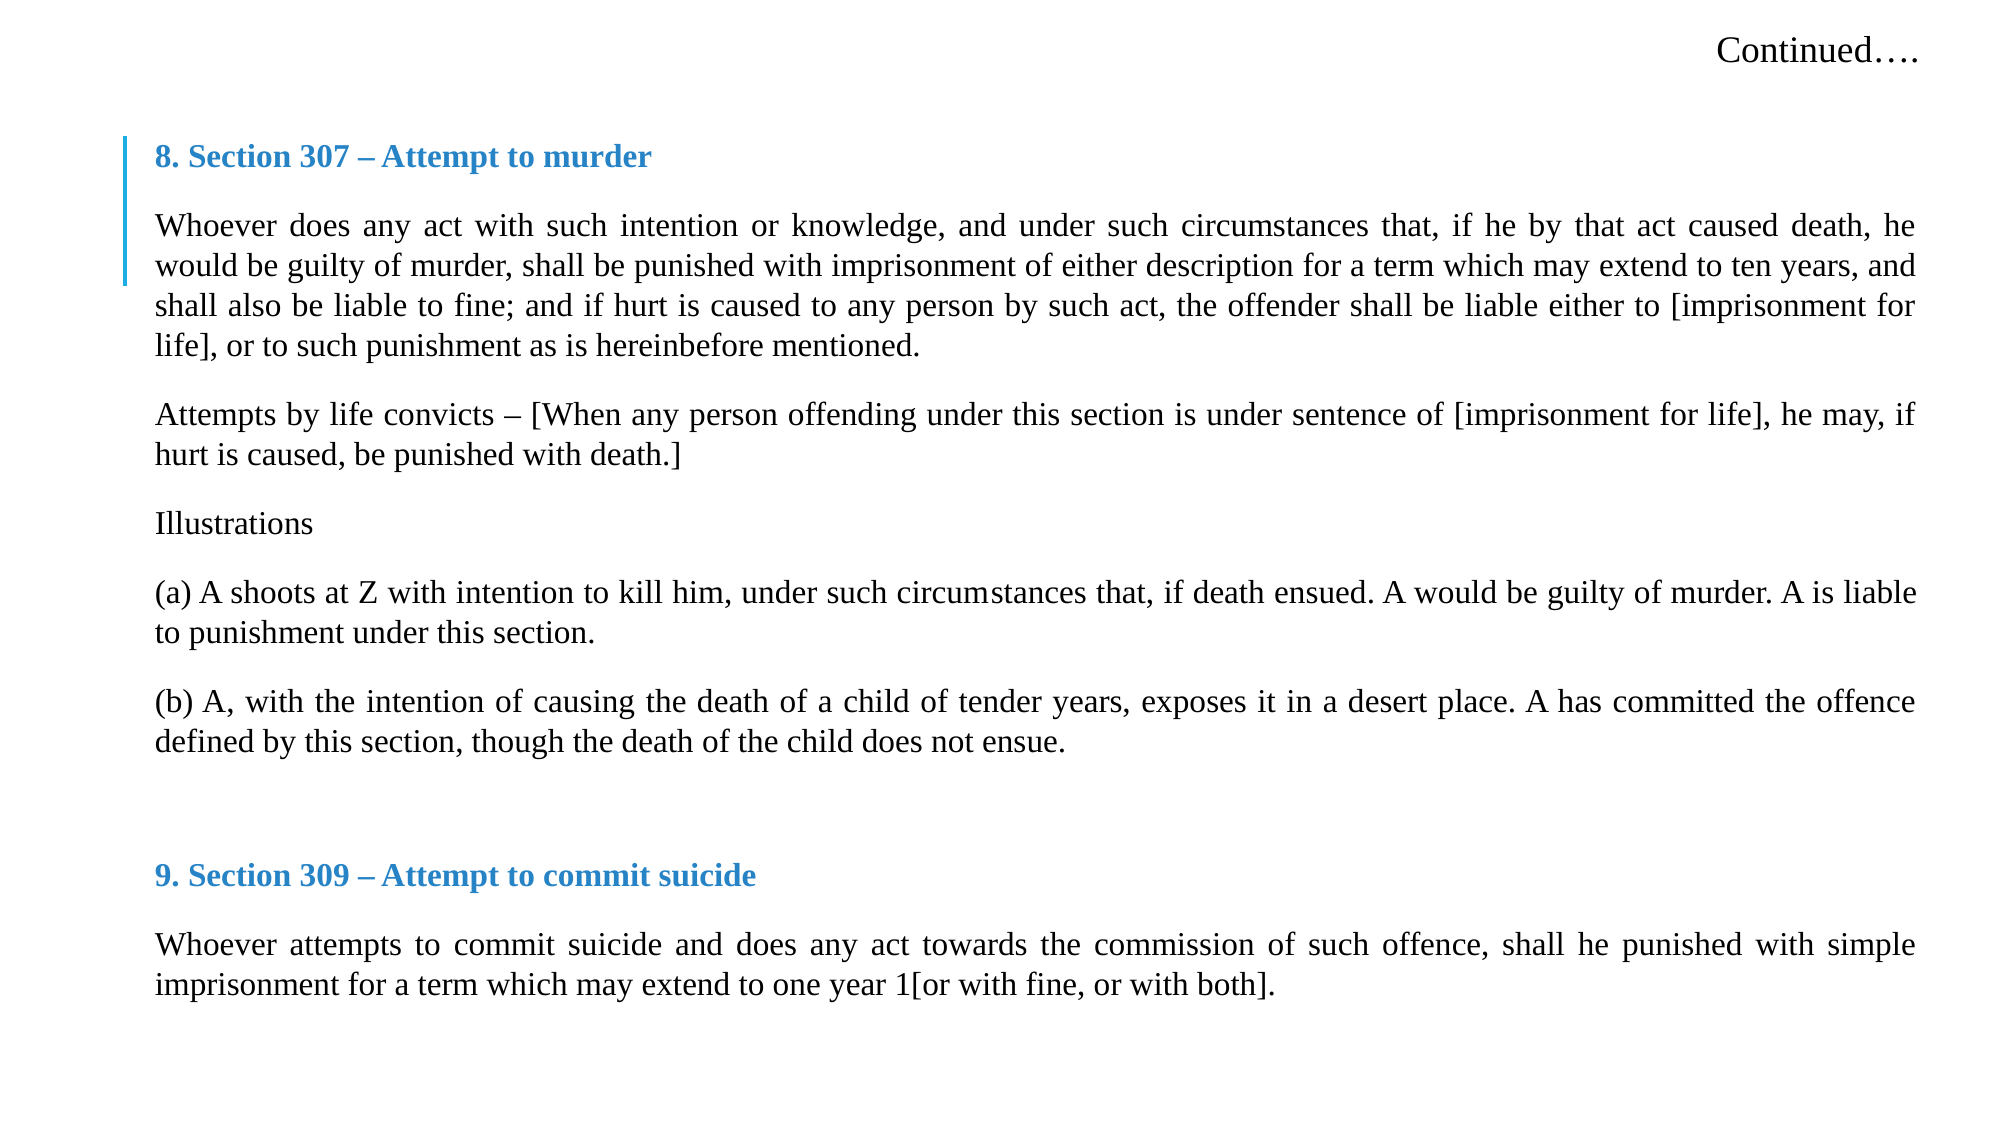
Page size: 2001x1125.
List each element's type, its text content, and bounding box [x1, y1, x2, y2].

text_box Continued…. [1701, 17, 1970, 77]
text_box 9. Section 309 – Attempt to commit suicide Whoever attempts to commit suicide and does any act towards the commission of such offence, shall he punished with simple imprisonment for a term which may extend to one year 1[or with fine, or with both]. [147, 845, 1927, 1043]
text_box 8. Section 307 – Attempt to murder Whoever does any act with such intention or knowledge, and under such circumstances that, if he by that act caused death, he would be guilty of murder, shall be punished with imprisonment of either description for a term which may extend to ten years, and shall also be liable to fine; and if hurt is caused to any person by such act, the offender shall be liable either to [imprisonment for life], or to such punishment as is hereinbefore mentioned. Attempts by life convicts – [When any person offending under this section is under sentence of [imprisonment for life], he may, if hurt is caused, be punished with death.] Illustrations (a) A shoots at Z with intention to kill him, under such circum­stances that, if death ensued. A would be guilty of murder. A is liable to punishment under this section. (b) A, with the intention of causing the death of a child of tender years, exposes it in a desert place. A has committed the offence defined by this section, though the death of the child does not ensue. [147, 126, 1927, 797]
